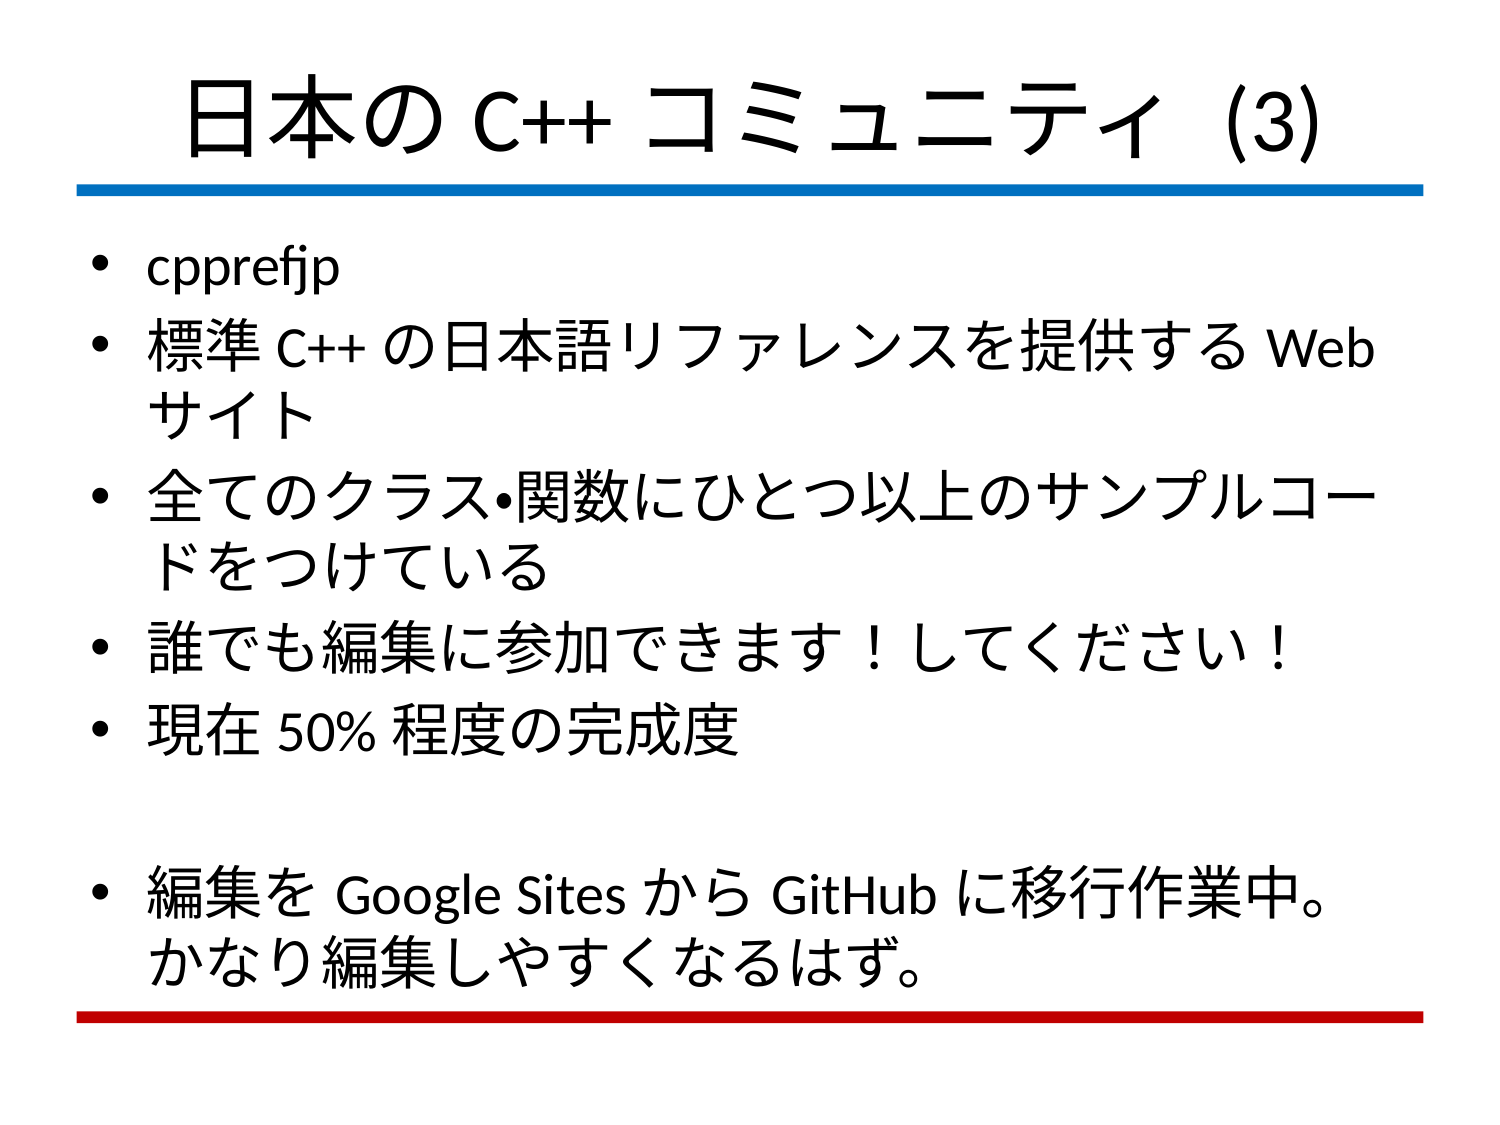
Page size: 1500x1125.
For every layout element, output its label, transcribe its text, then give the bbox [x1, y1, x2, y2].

list cpprefjp 標準C++の日本語リファレンスを提供するWebサイト 全てのクラス・関数にひとつ以上のサンプルコードをつけている 誰でも編集に参加できます！してください！ 現在50%程度の完成度 編集をGoogle SitesからGitHubに移行作業中。かなり編集しやすくなるはず。 [75, 219, 1425, 1005]
title 日本のC++コミュニティ (3) [75, 45, 1425, 185]
